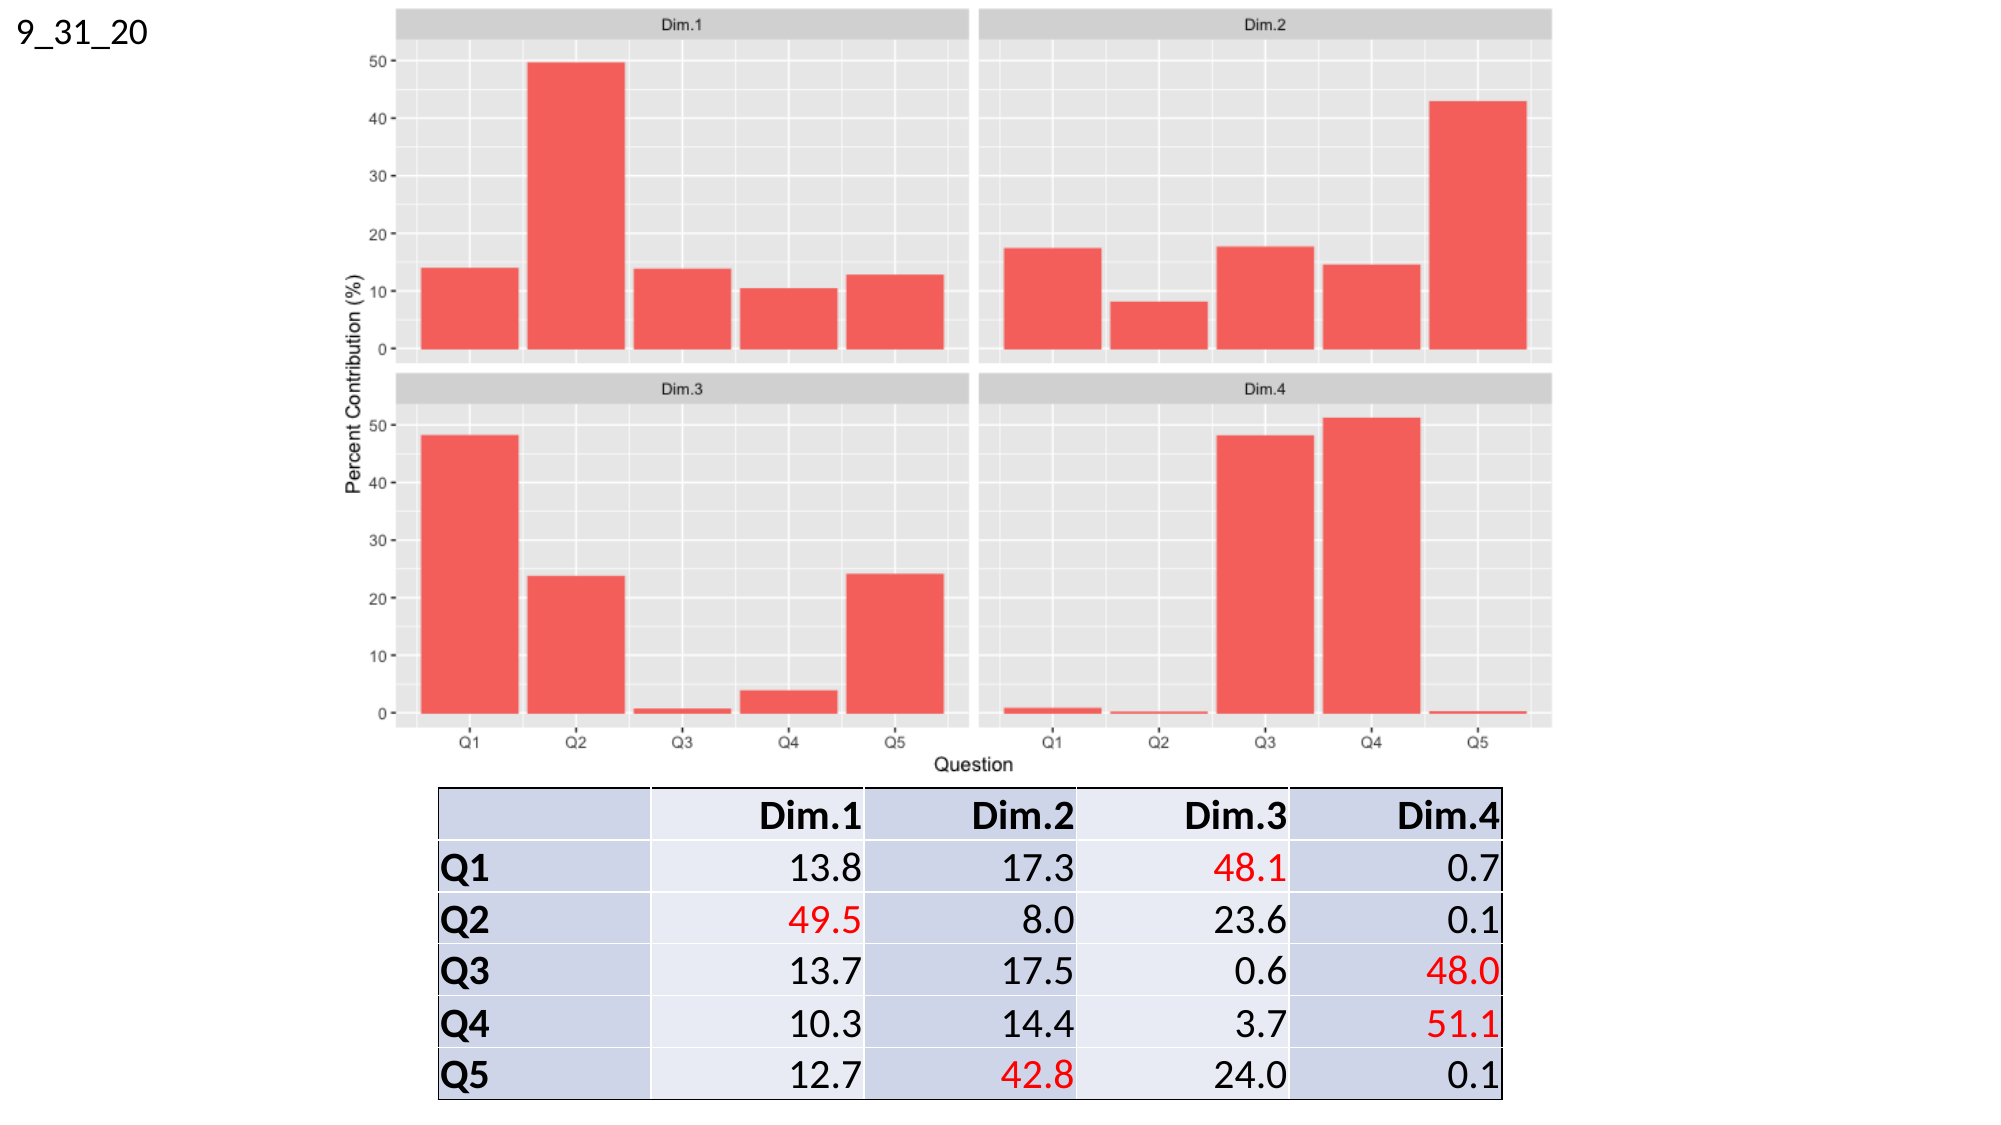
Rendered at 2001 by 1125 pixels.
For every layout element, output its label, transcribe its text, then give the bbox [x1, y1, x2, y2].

table_cell 14.4 [865, 996, 1076, 1047]
table_cell 51.1 [1290, 996, 1501, 1047]
table_cell 12.7 [652, 1048, 863, 1099]
table_header [439, 789, 650, 839]
table_cell Q2 [439, 893, 650, 943]
table_cell 48.1 [1077, 841, 1288, 891]
table_cell Q1 [439, 841, 650, 891]
table_cell 23.6 [1077, 893, 1288, 943]
table_cell 13.7 [652, 944, 863, 995]
table_cell 49.5 [652, 893, 863, 943]
table_cell 0.1 [1290, 1048, 1501, 1099]
picture [336, 0, 1562, 785]
table_cell 8.0 [865, 893, 1076, 943]
table_cell 13.8 [652, 841, 863, 891]
table_cell 3.7 [1077, 996, 1288, 1047]
table_header Dim.3 [1077, 789, 1288, 839]
table_cell 0.1 [1290, 893, 1501, 943]
table_cell Q3 [439, 944, 650, 995]
table_cell 0.6 [1077, 944, 1288, 995]
table_cell Q5 [439, 1048, 650, 1099]
table_header Dim.2 [865, 789, 1076, 839]
table_header Dim.4 [1290, 789, 1501, 839]
table_cell 10.3 [652, 996, 863, 1047]
table_cell 17.5 [865, 944, 1076, 995]
text_box 9_31_20 [0, 0, 164, 60]
table_cell 24.0 [1077, 1048, 1288, 1099]
table_cell Q4 [439, 996, 650, 1047]
table_cell 42.8 [865, 1048, 1076, 1099]
table_cell 48.0 [1290, 944, 1501, 995]
table_cell 17.3 [865, 841, 1076, 891]
table_cell 0.7 [1290, 841, 1501, 891]
table_header Dim.1 [652, 789, 863, 839]
